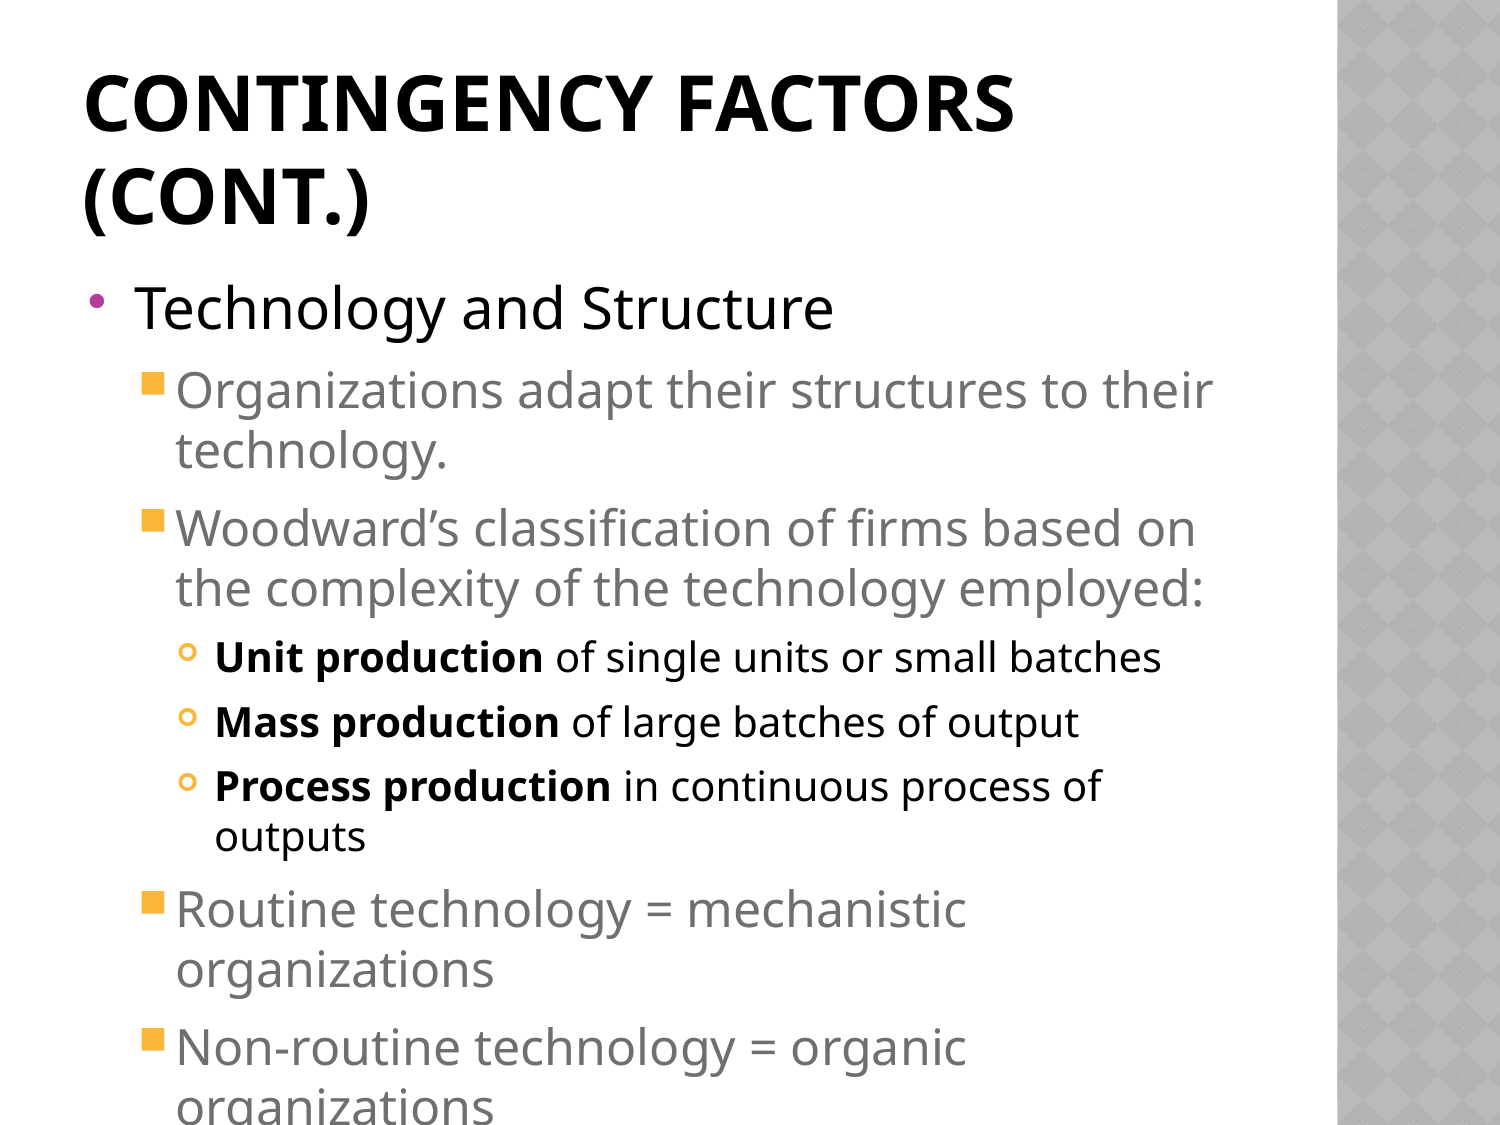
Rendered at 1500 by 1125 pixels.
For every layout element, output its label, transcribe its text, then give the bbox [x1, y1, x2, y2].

title Contingency Factors (cont.) [75, 52, 1263, 240]
list Technology and Structure Organizations adapt their structures to their technology. Woodward’s classification of firms based on the complexity of the technology employed: Unit production of single units or small batches Mass production of large batches of output Process production in continuous process of outputs Routine technology = mechanistic organizations Non-routine technology = organic organizations [75, 264, 1263, 1059]
